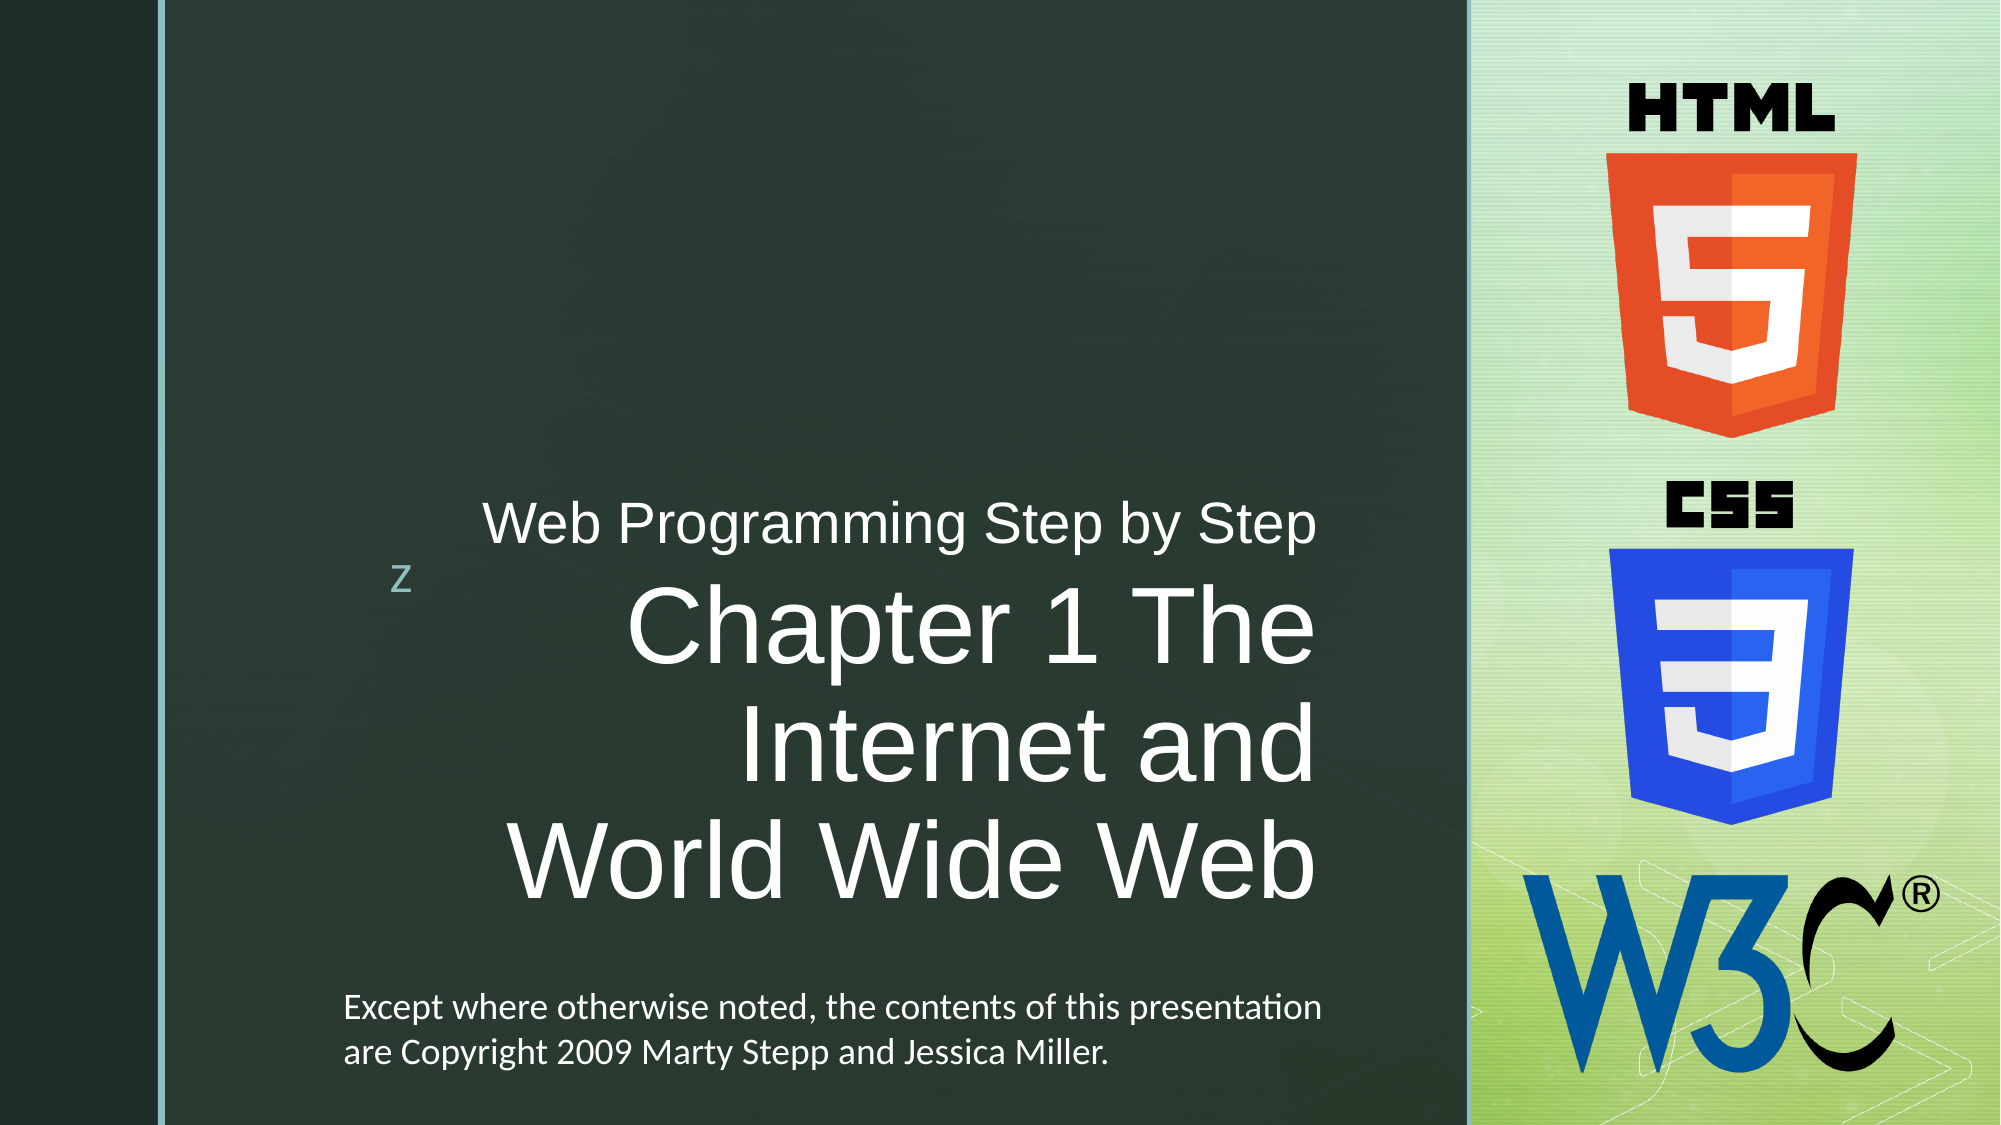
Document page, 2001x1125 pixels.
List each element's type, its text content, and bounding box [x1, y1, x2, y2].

title Chapter 1 The Internet and World Wide Web [428, 562, 1334, 935]
picture [1472, 0, 2001, 1125]
subtitle Web Programming Step by Step [454, 372, 1334, 563]
text_box Except where otherwise noted, the contents of this presentation are Copyright 2009 Marty Stepp and Jessica Miller. [328, 974, 1381, 1080]
